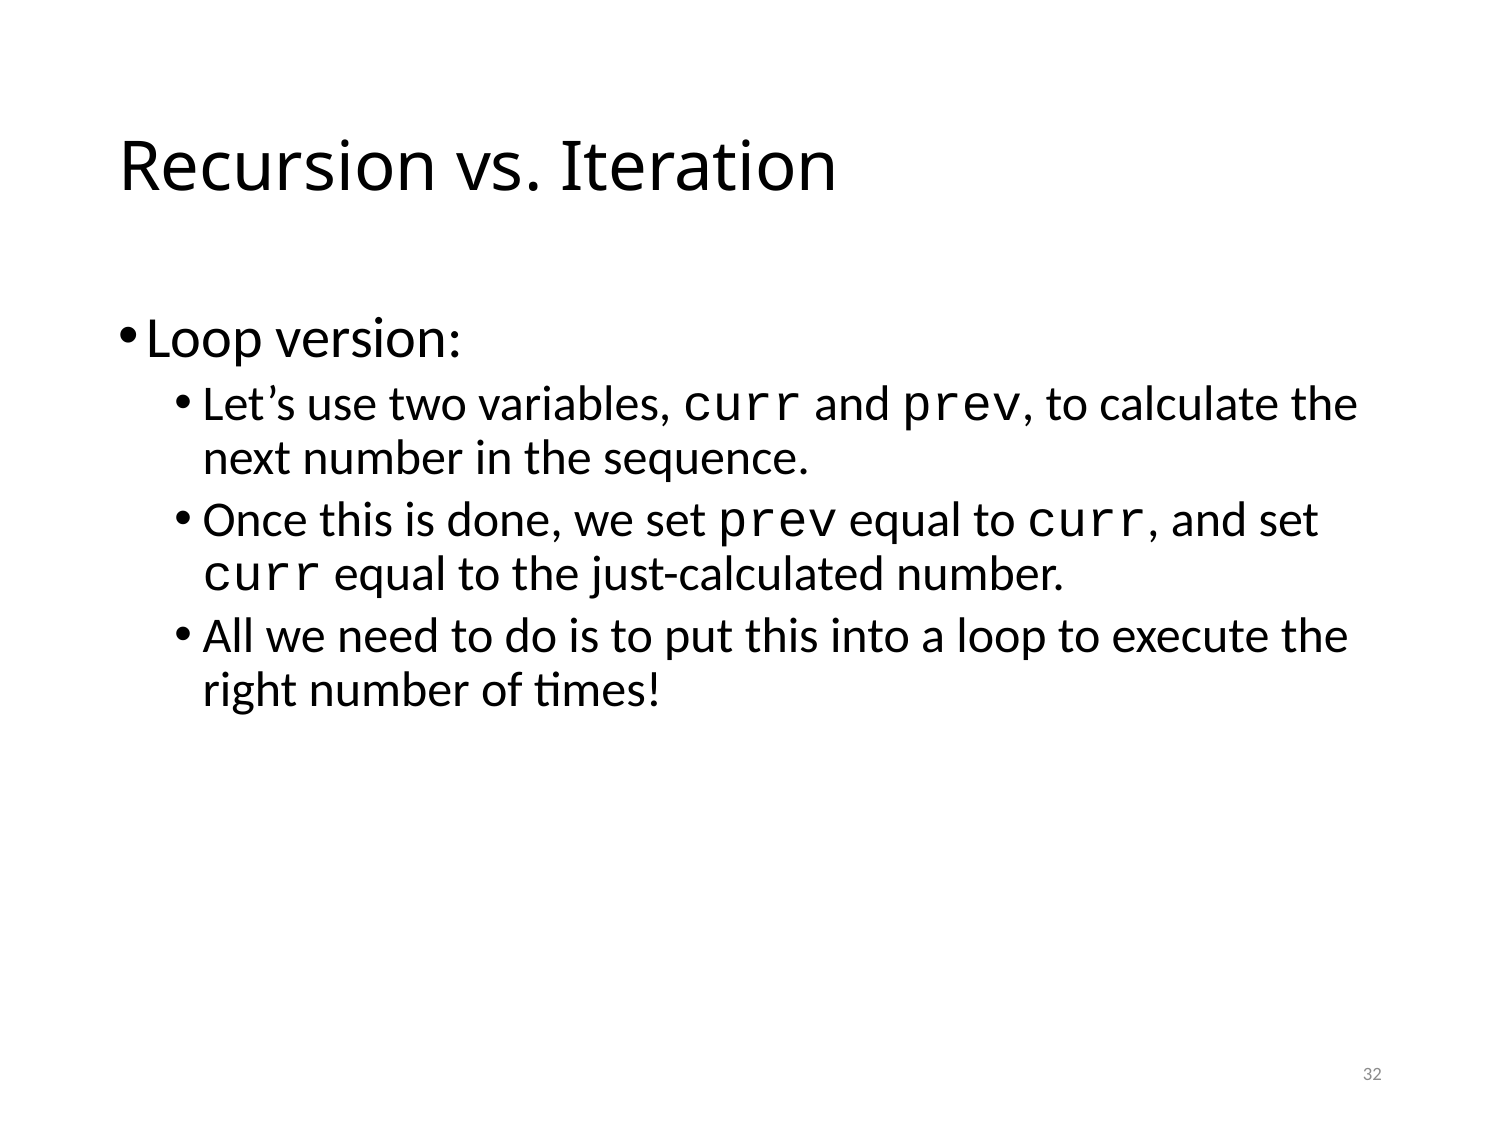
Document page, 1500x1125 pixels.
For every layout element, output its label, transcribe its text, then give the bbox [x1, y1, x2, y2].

slide_number 32 [1059, 1042, 1397, 1103]
list Loop version: Let’s use two variables, curr and prev, to calculate the next number in the sequence. Once this is done, we set prev equal to curr, and set curr equal to the just-calculated number. All we need to do is to put this into a loop to execute the right number of times! [103, 299, 1397, 1014]
title Recursion vs. Iteration [103, 59, 1397, 278]
